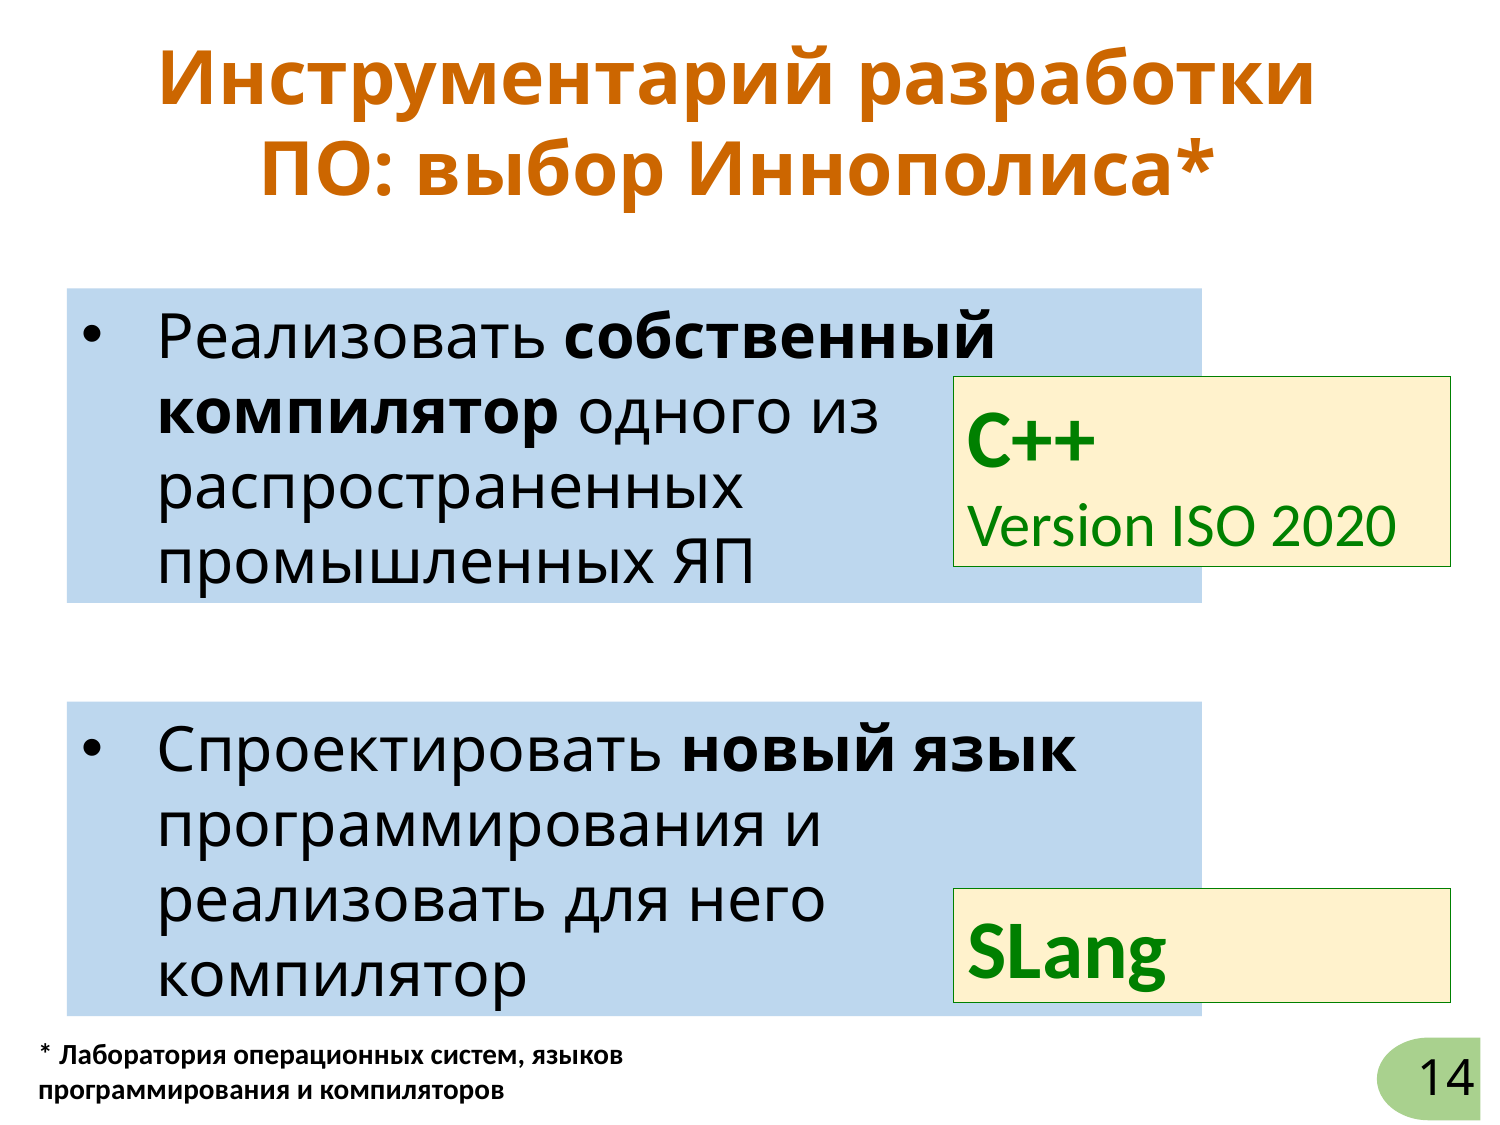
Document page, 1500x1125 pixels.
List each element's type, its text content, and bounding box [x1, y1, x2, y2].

text_box * Лаборатория операционных систем, языков программирования и компиляторов [23, 1027, 647, 1113]
text_box Инструментарий разработки ПО: выбор Иннополиса* [98, 22, 1377, 218]
text_box SLang [953, 888, 1451, 1003]
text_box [1376, 1037, 1500, 1121]
text_box Реализовать собственный компилятор одного из распространенных промышленных ЯП [66, 288, 1202, 603]
text_box С++ Version ISO 2020 [953, 376, 1451, 567]
text_box Спроектировать новый язык программирования и реализовать для него компилятор [66, 701, 1202, 1017]
